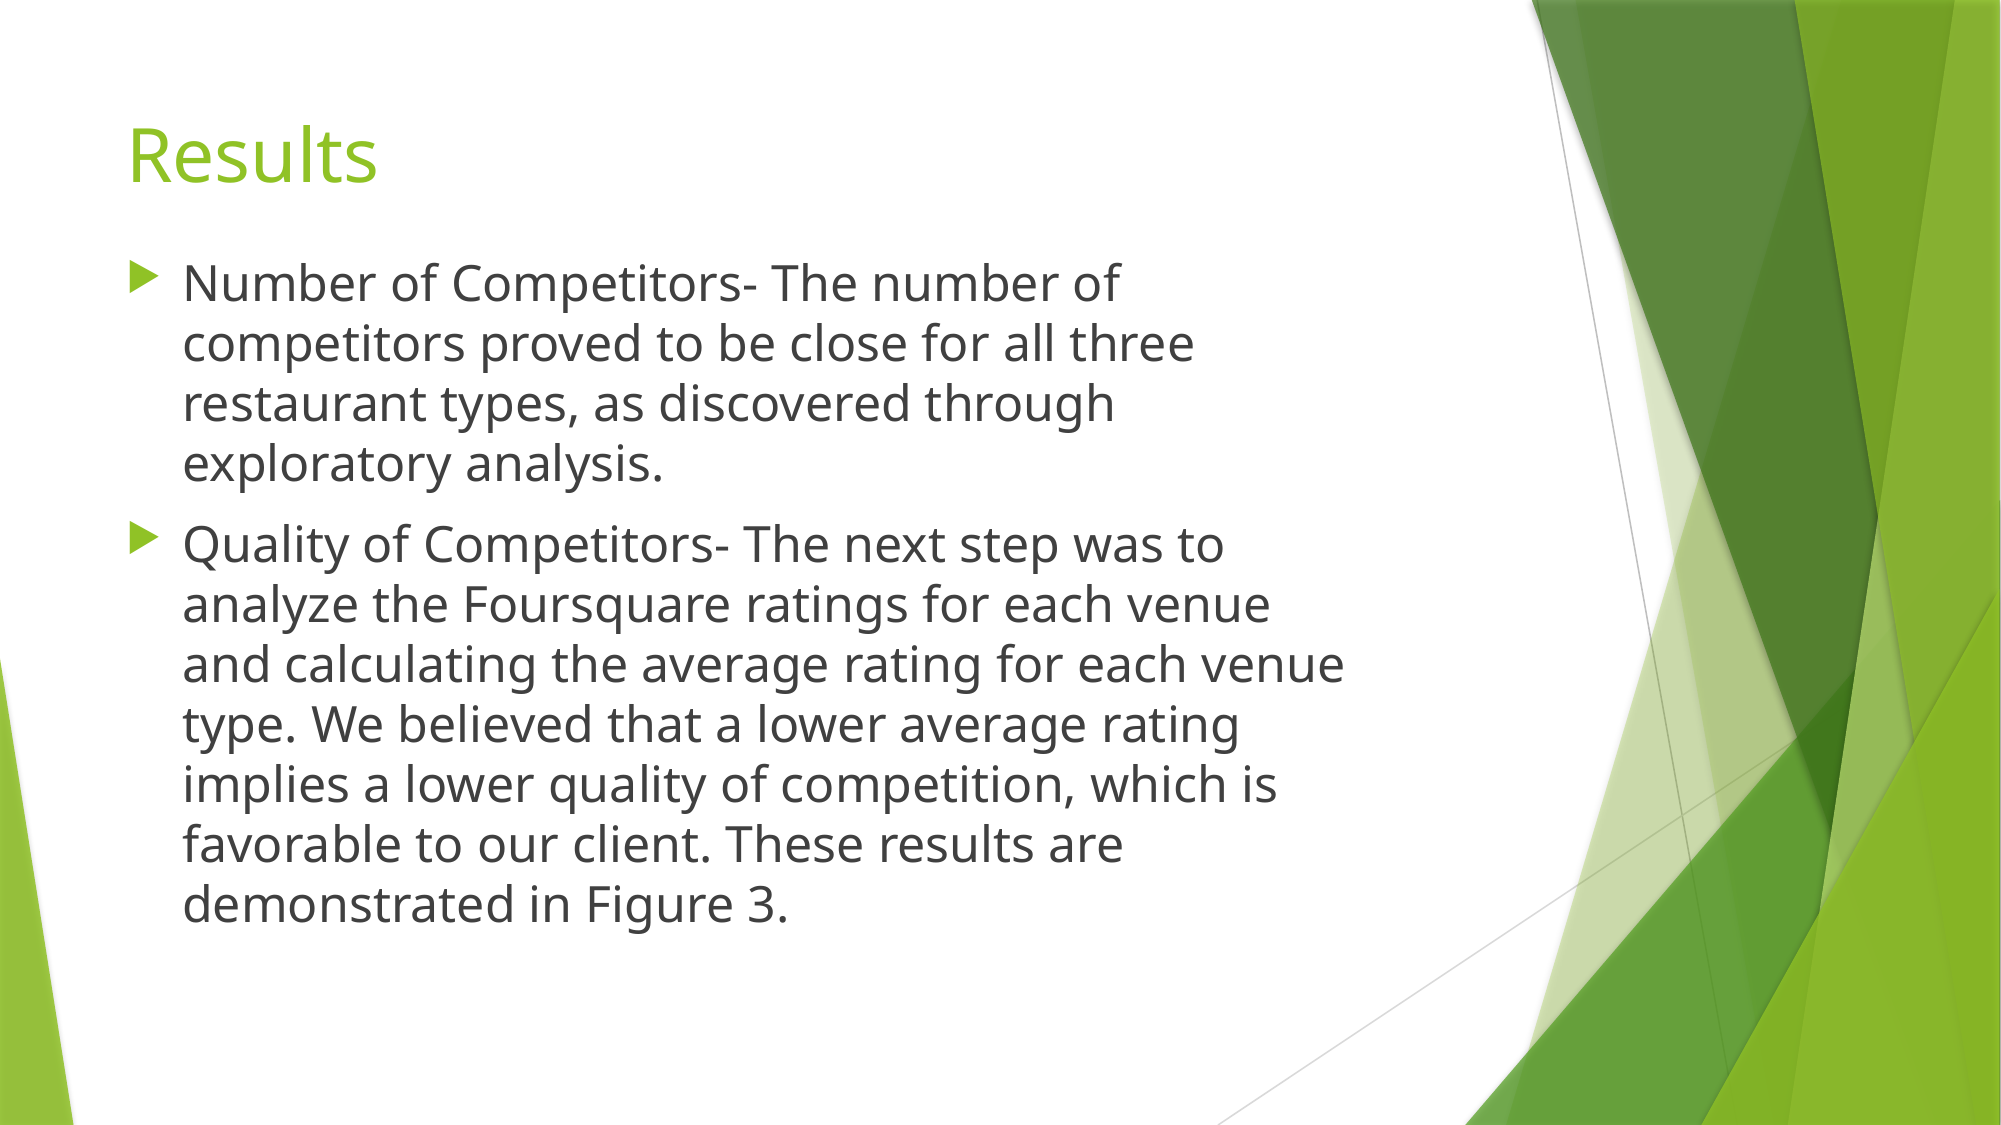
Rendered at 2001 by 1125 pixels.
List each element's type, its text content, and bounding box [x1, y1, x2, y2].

title Results [111, 99, 1522, 317]
list Number of Competitors- The number of competitors proved to be close for all three restaurant types, as discovered through exploratory analysis. Quality of Competitors- The next step was to analyze the Foursquare ratings for each venue and calculating the average rating for each venue type. We believed that a lower average rating implies a lower quality of competition, which is favorable to our client. These results are demonstrated in Figure 3. [111, 244, 1383, 1125]
